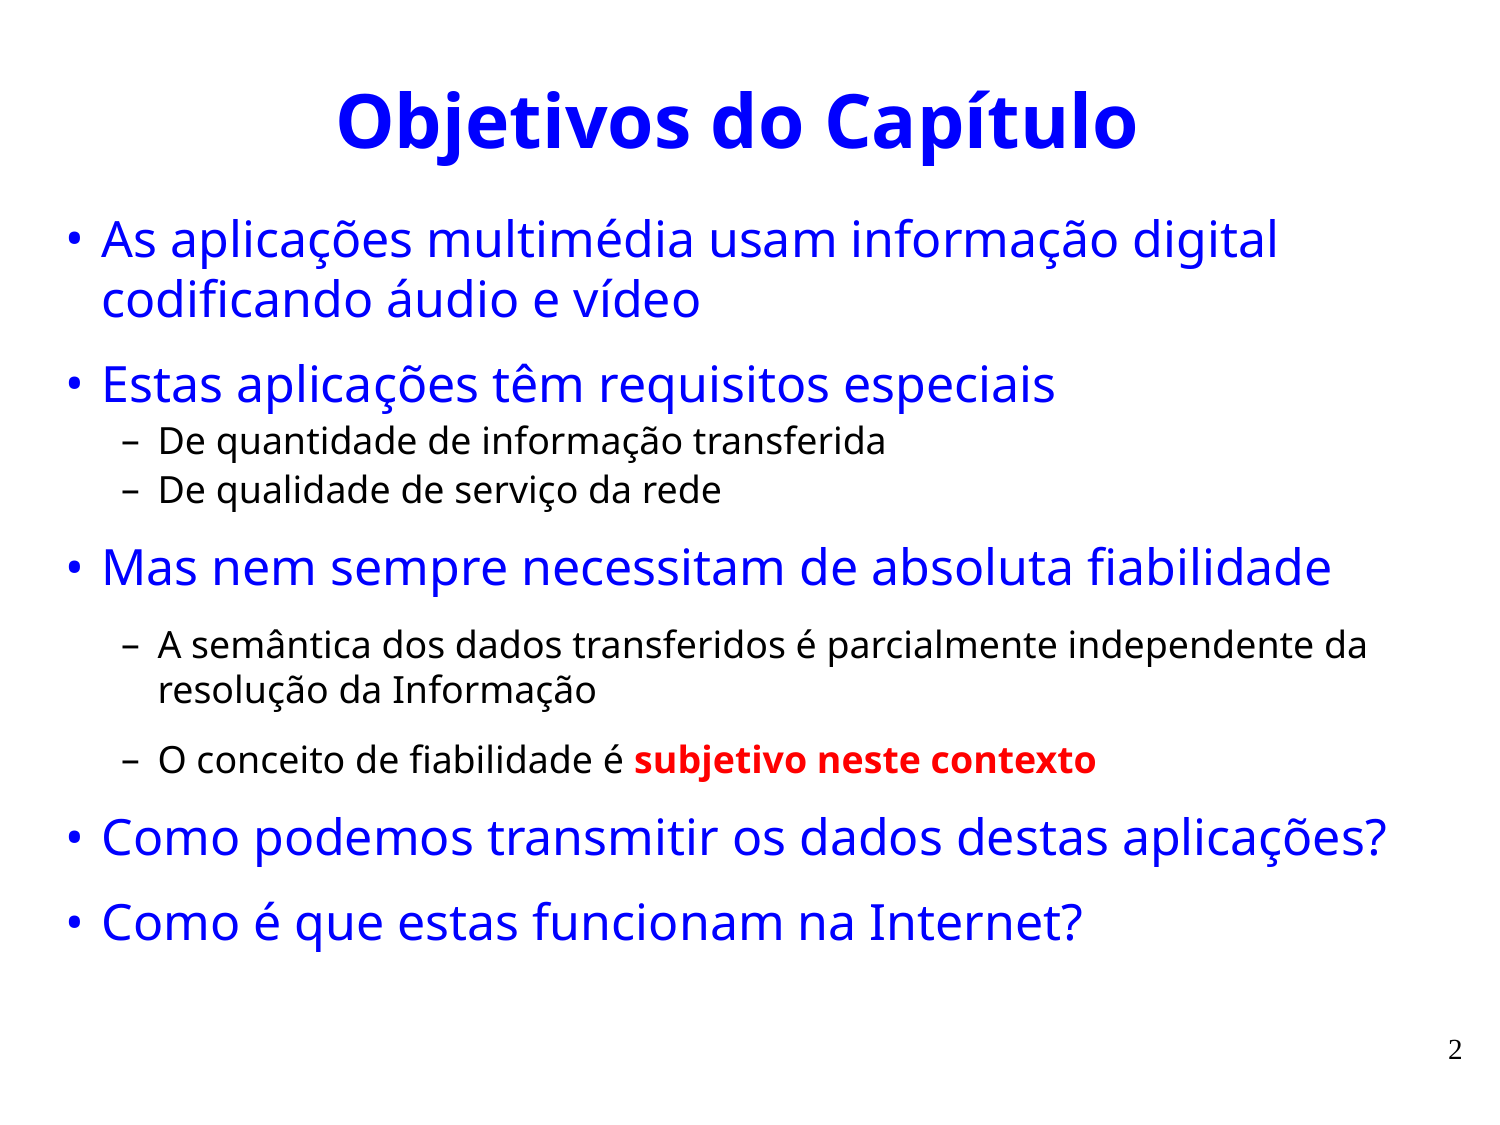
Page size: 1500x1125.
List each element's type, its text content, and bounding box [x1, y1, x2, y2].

title Objetivos do Capítulo [50, 62, 1425, 175]
slide_number 2 [1127, 1023, 1478, 1102]
list As aplicações multimédia usam informação digital codificando áudio e vídeo Estas aplicações têm requisitos especiais De quantidade de informação transferida De qualidade de serviço da rede Mas nem sempre necessitam de absoluta fiabilidade A semântica dos dados transferidos é parcialmente independente da resolução da Informação O conceito de fiabilidade é subjetivo neste contexto Como podemos transmitir os dados destas aplicações? Como é que estas funcionam na Internet? [50, 200, 1463, 1083]
